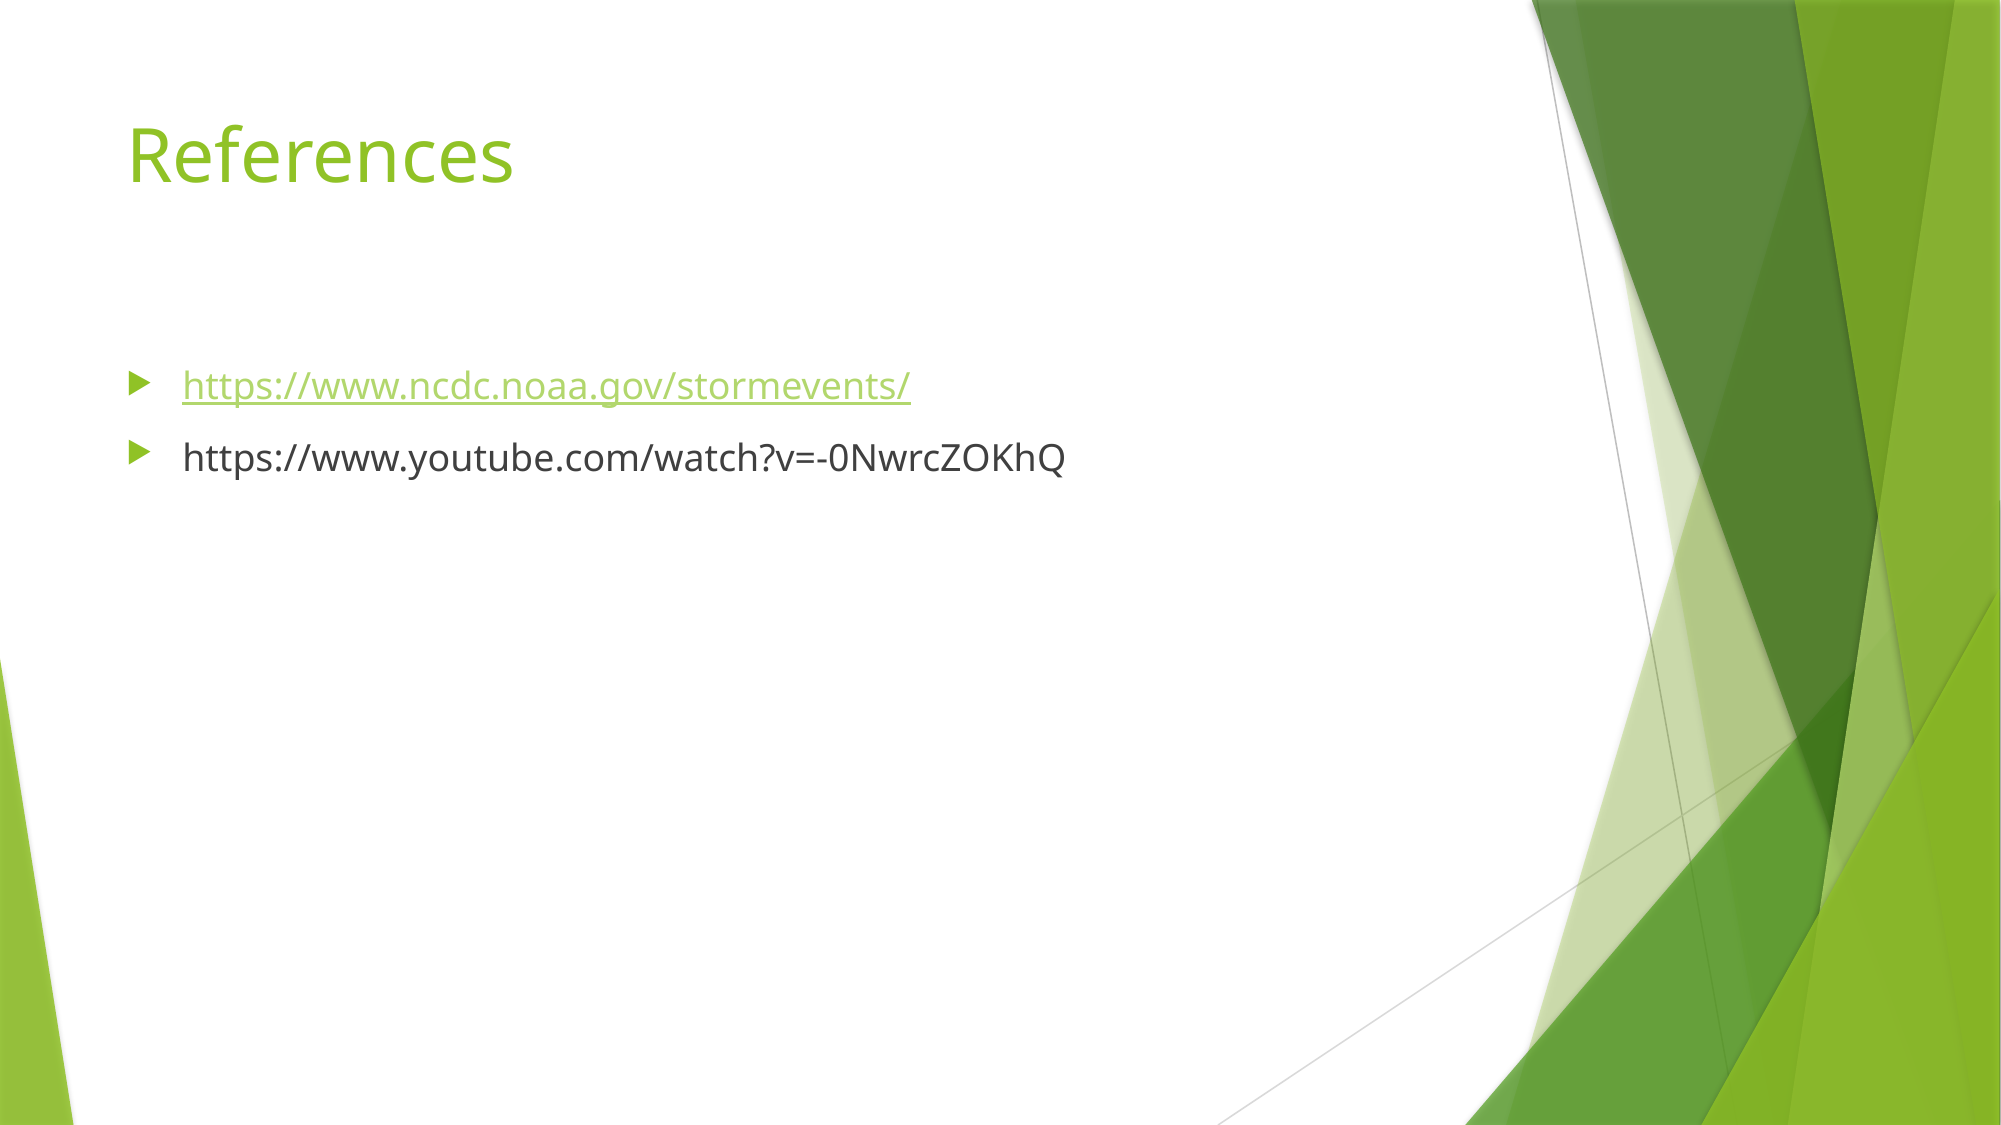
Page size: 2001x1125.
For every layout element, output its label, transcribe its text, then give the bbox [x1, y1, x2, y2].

title References [111, 99, 1522, 317]
list https://www.ncdc.noaa.gov/stormevents/ https://www.youtube.com/watch?v=-0NwrcZOKhQ [111, 354, 1522, 992]
